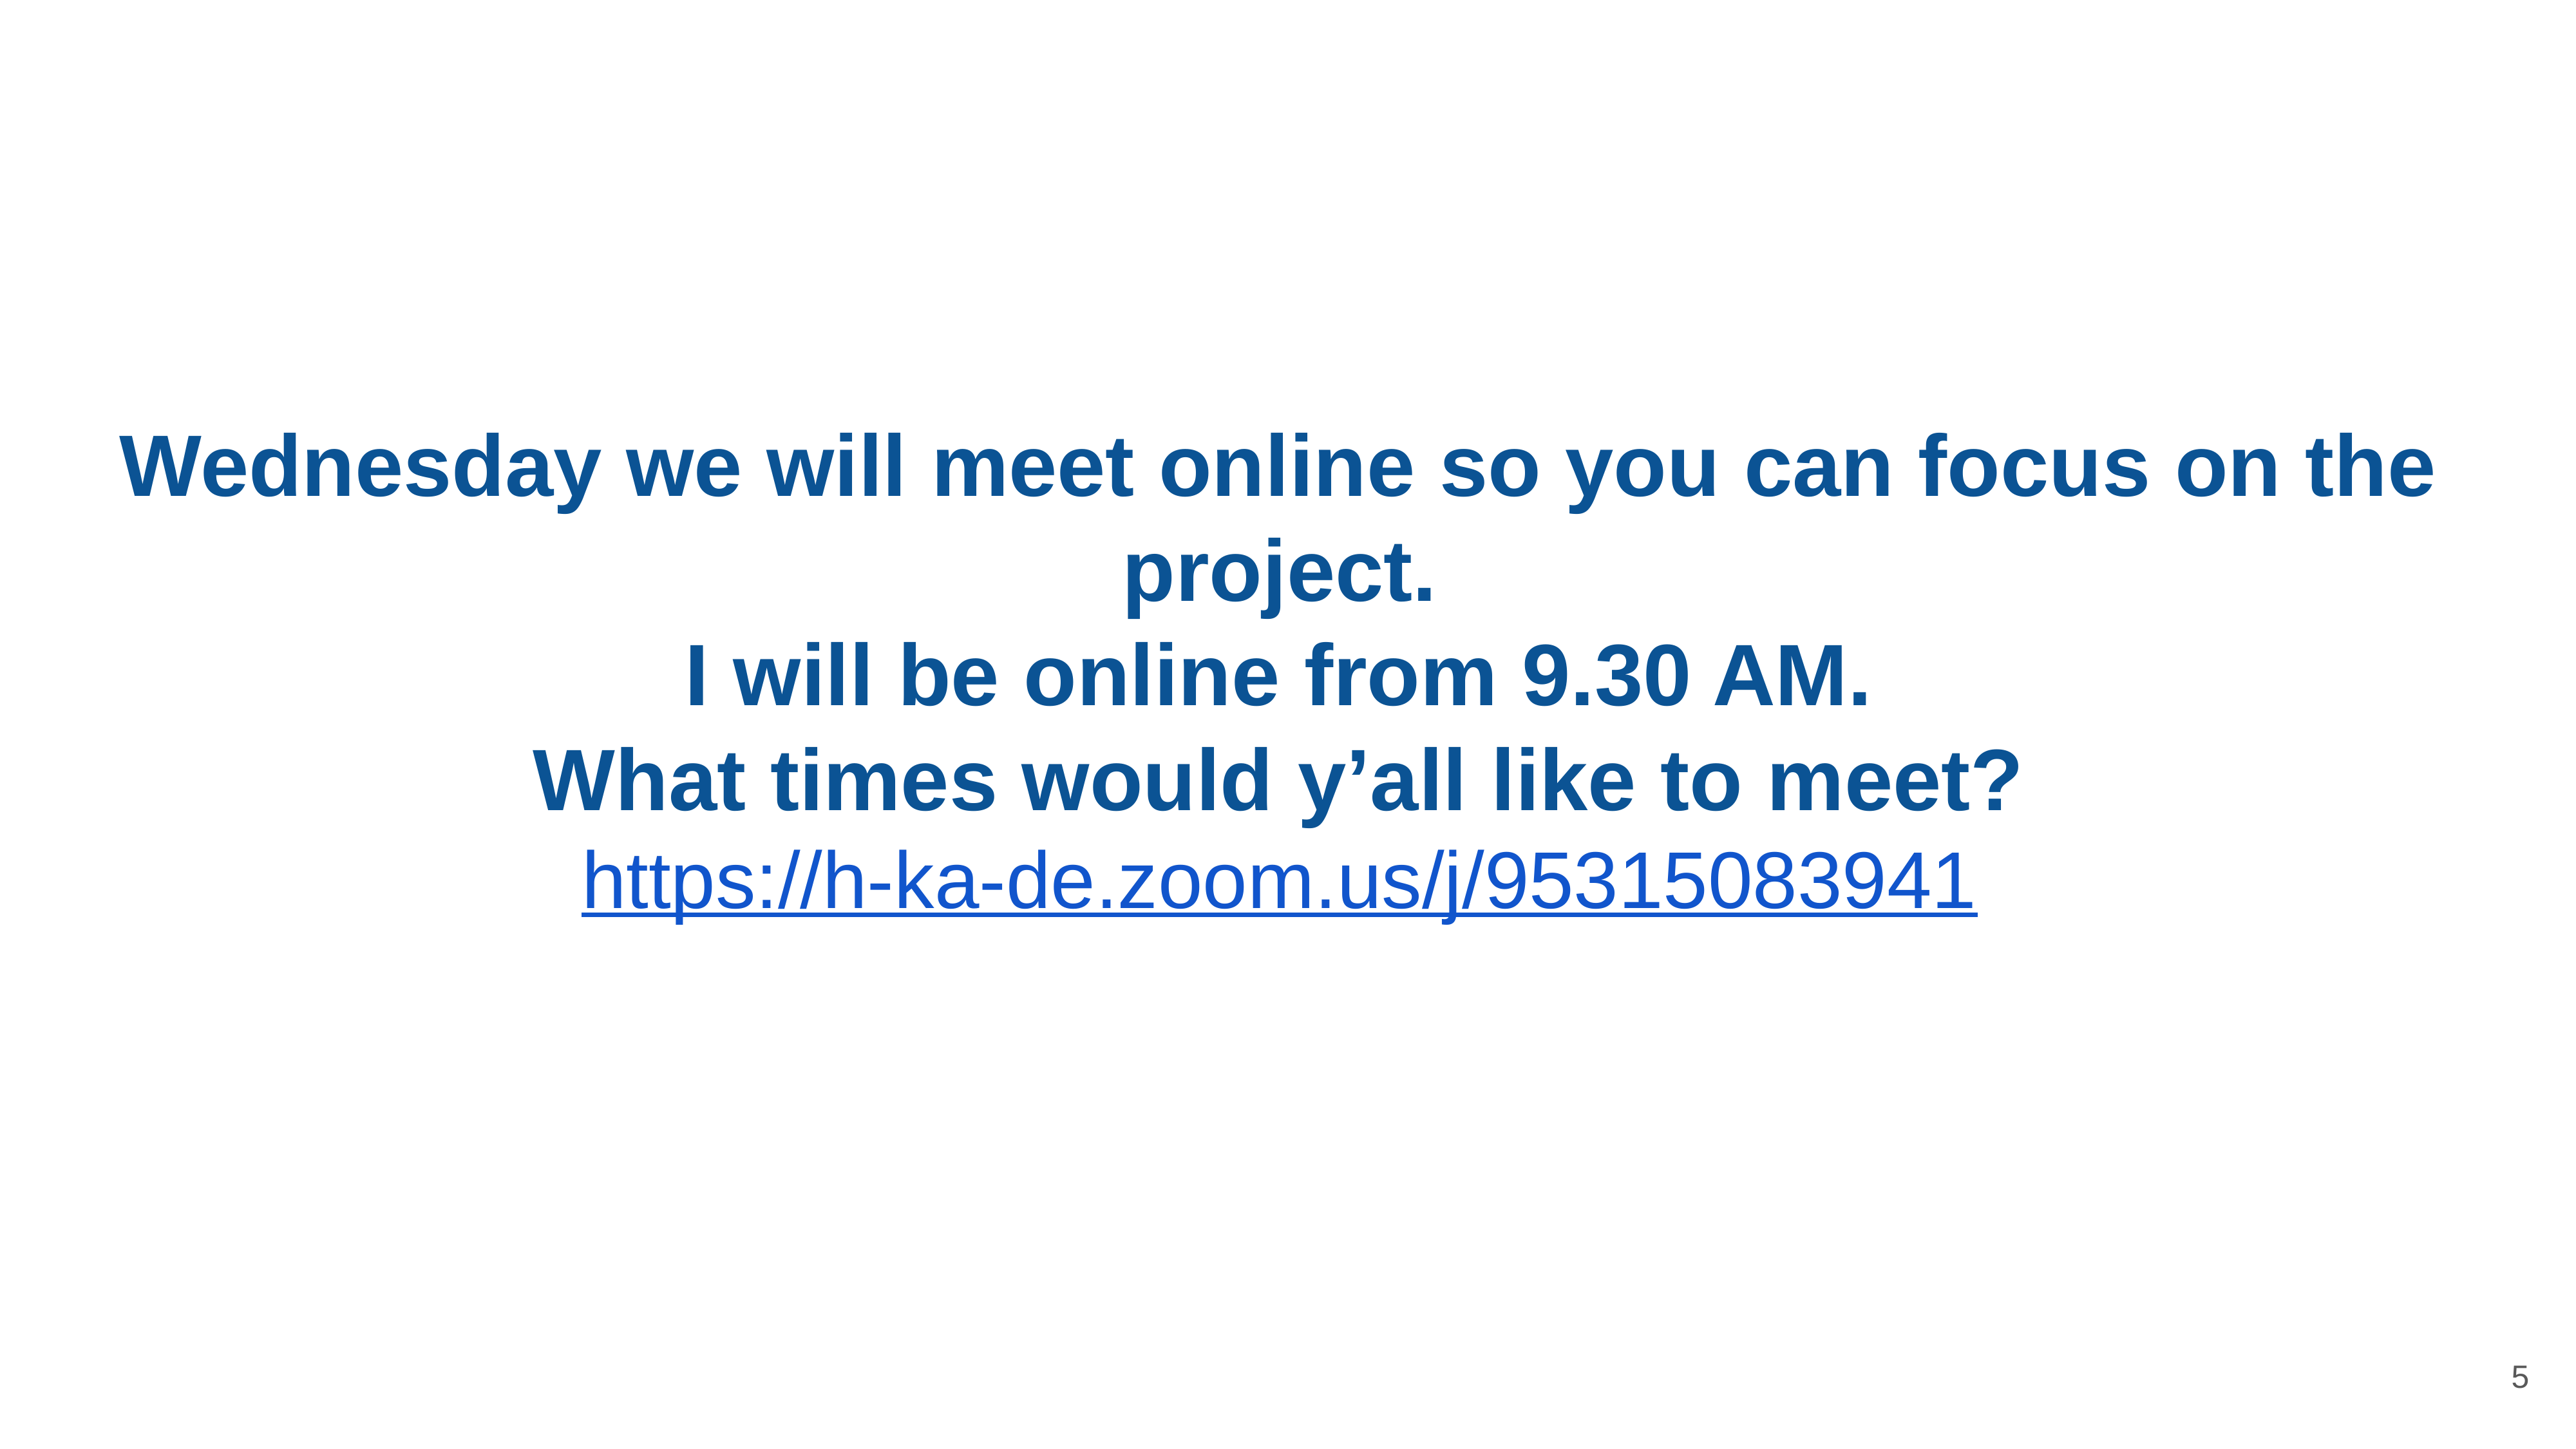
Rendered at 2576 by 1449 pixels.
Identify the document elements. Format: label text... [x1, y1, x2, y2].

title Wednesday we will meet online so you can focus on the project. I will be online from 9.30 AM. What times would y’all like to meet? https://h-ka-de.zoom.us/j/95315083941 [1, 0, 2559, 1443]
text_box ‹#› [2490, 1336, 2549, 1414]
